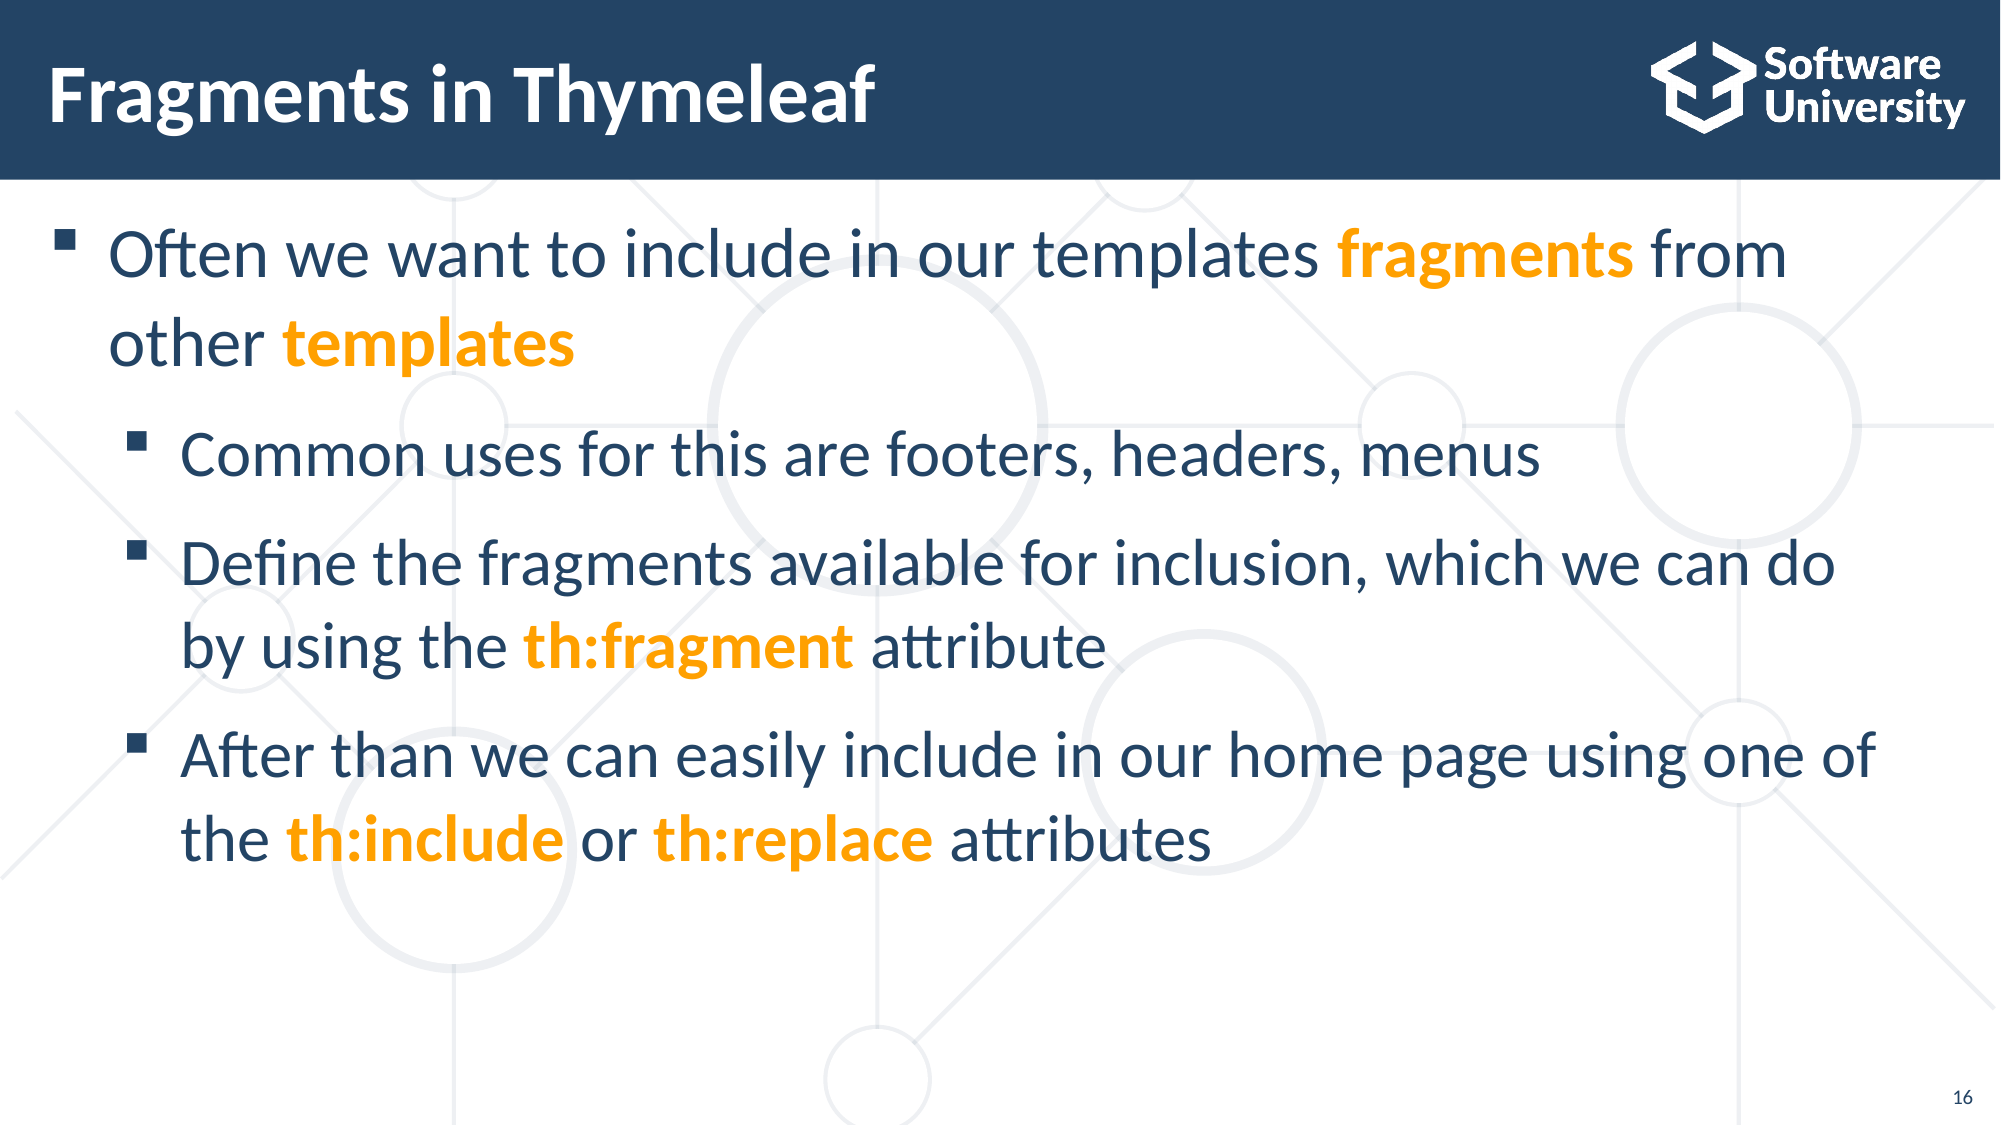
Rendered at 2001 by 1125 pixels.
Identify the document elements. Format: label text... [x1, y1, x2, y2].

picture [1651, 41, 1966, 134]
slide_number 16 [1927, 1067, 1989, 1117]
list Often we want to include in our templates fragments from other templates Common uses for this are footers, headers, menus Define the fragments available for inclusion, which we can do by using the th:fragment attribute After than we can easily include in our home page using one of the th:include or th:replace attributes [31, 196, 1970, 1104]
title Fragments in Thymeleaf [31, 16, 1625, 162]
